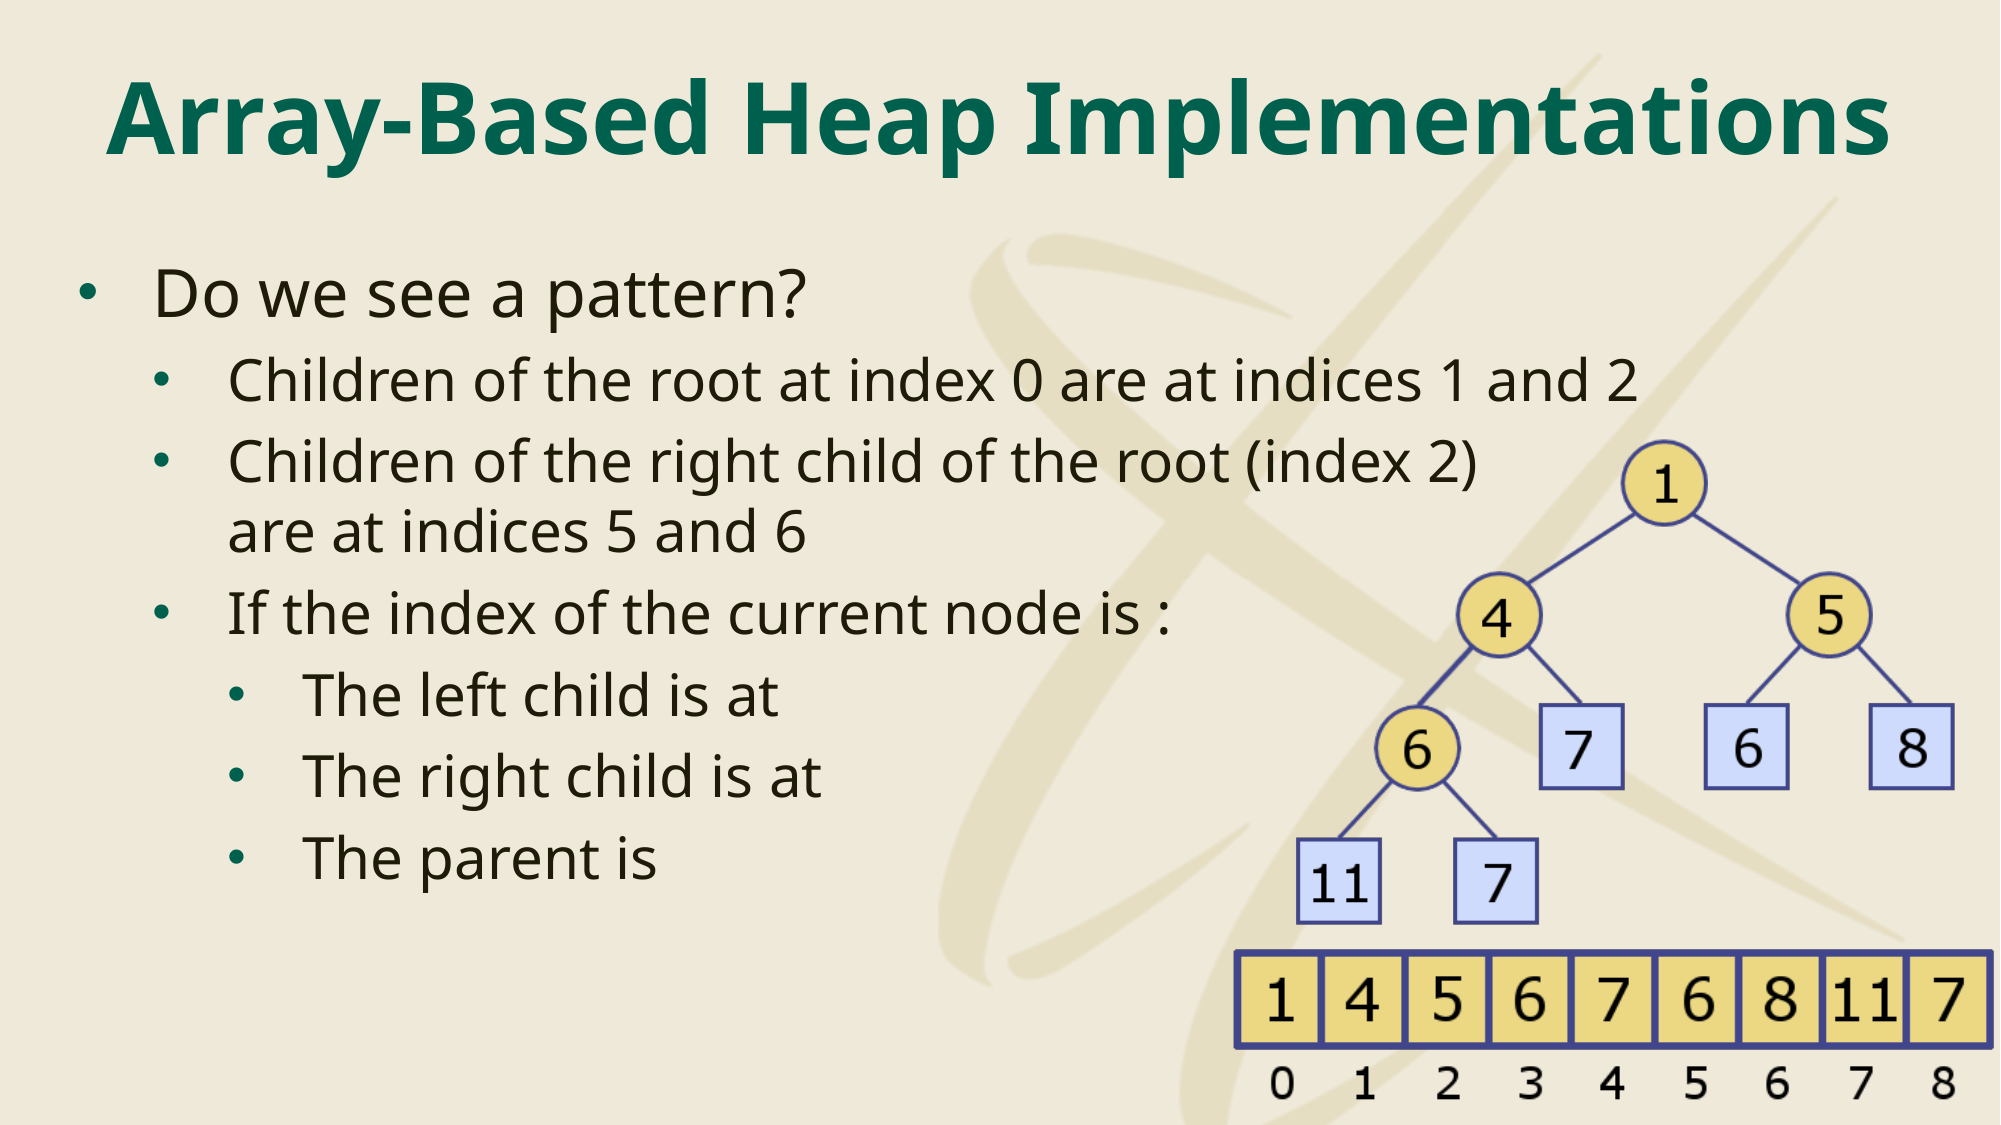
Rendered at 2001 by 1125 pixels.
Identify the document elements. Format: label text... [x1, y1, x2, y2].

title Array-Based Heap Implementations [51, 0, 938, 244]
picture [938, 0, 2000, 1125]
